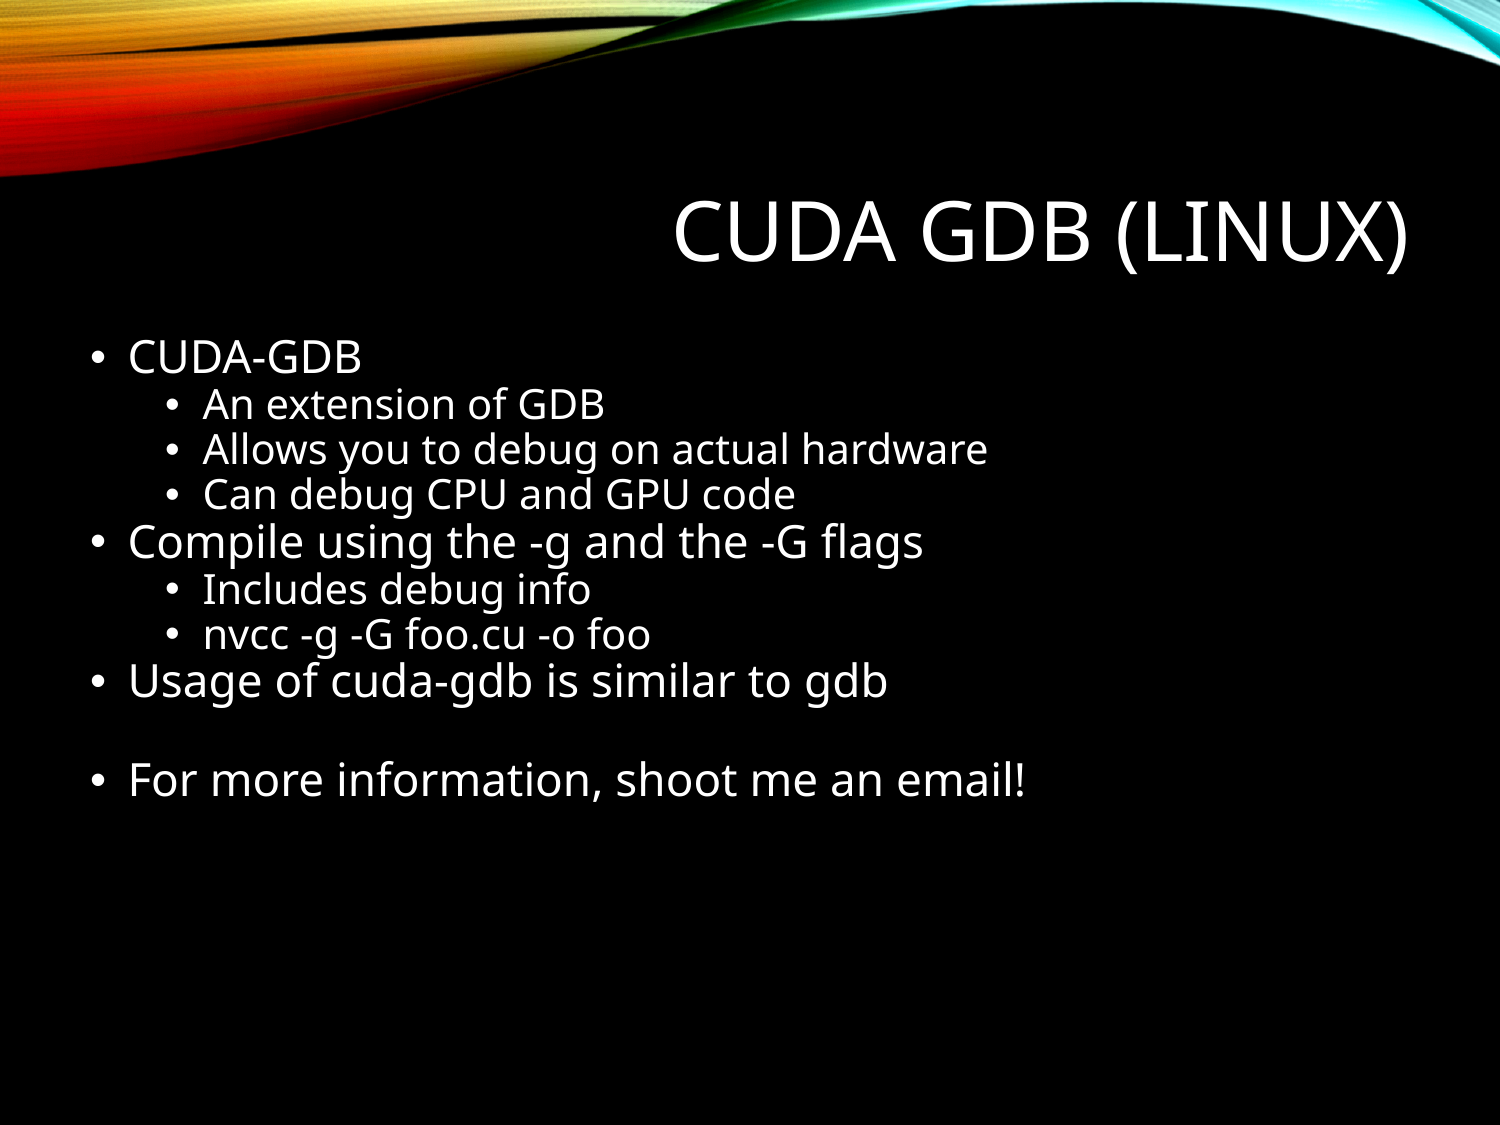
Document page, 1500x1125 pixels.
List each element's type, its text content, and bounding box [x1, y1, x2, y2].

list CUDA-GDB An extension of GDB Allows you to debug on actual hardware Can debug CPU and GPU code Compile using the -g and the -G flags Includes debug info nvcc -g -G foo.cu -o foo Usage of cuda-gdb is similar to gdb For more information, shoot me an email! [75, 319, 1425, 1078]
picture [0, 0, 1500, 178]
title CUDA GDB (Linux) [75, 45, 1425, 295]
